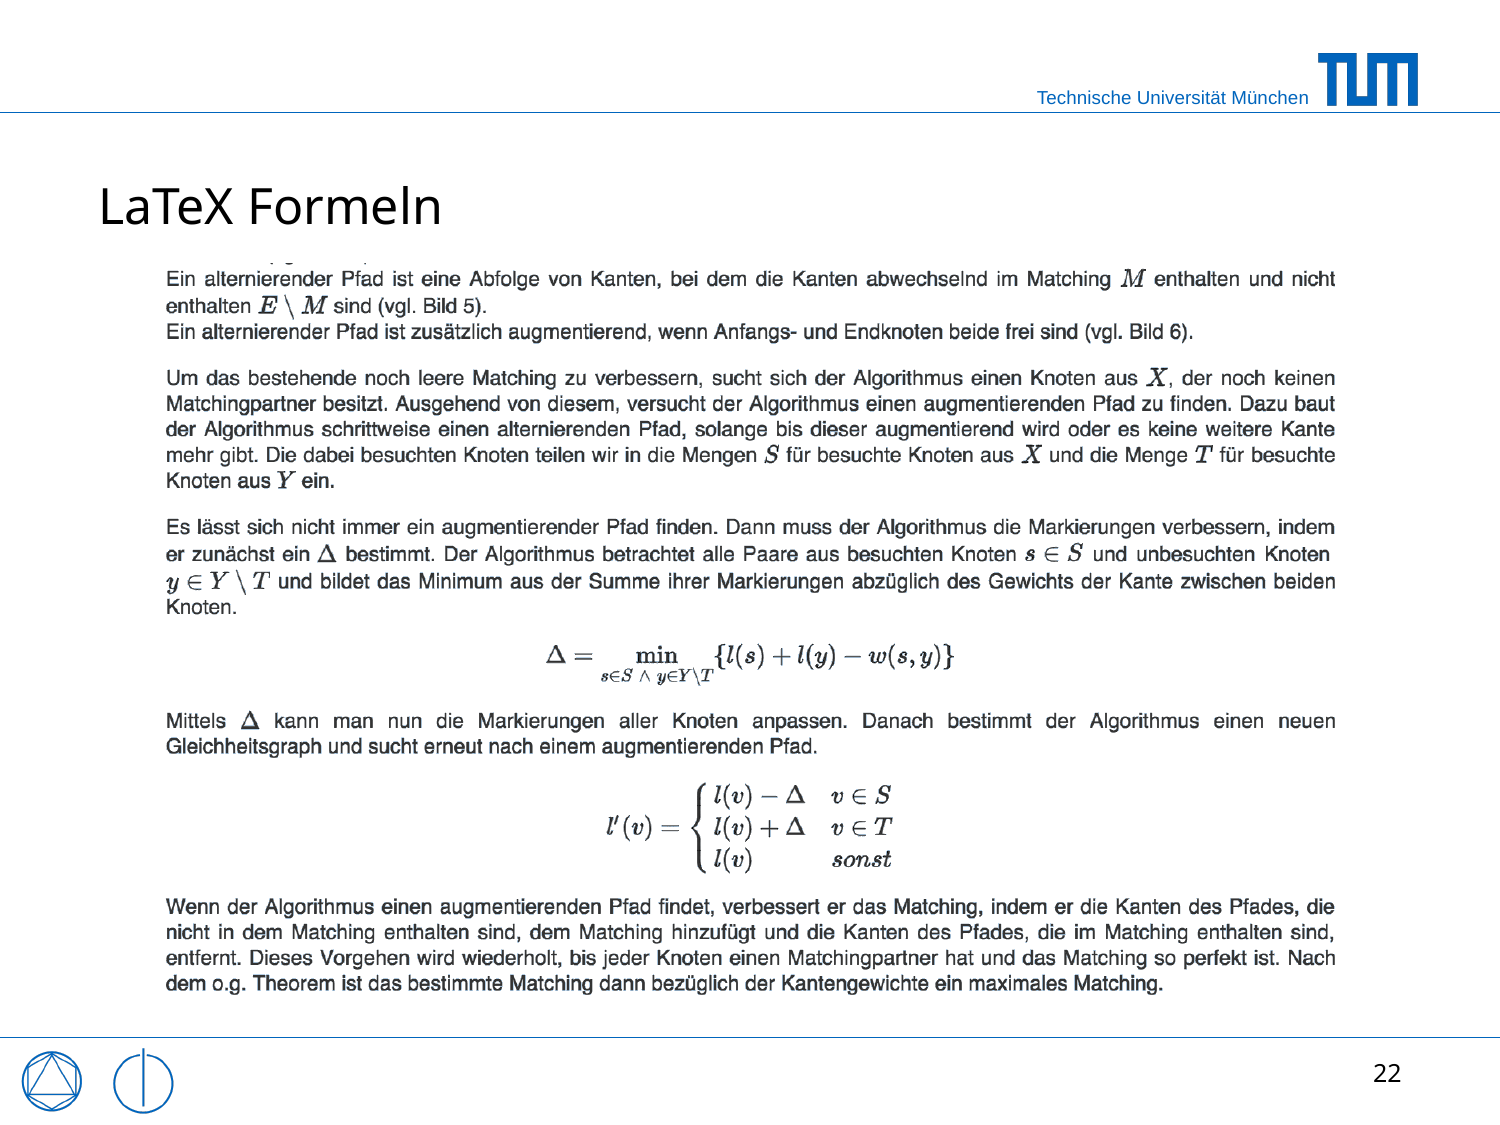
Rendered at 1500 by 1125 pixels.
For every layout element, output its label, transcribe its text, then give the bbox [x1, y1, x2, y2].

slide_number 22 [1104, 1050, 1417, 1100]
picture [145, 263, 1355, 1011]
picture [1318, 53, 1418, 106]
picture [17, 1047, 85, 1115]
picture [109, 1044, 177, 1118]
title LaTeX Formeln [83, 149, 1417, 250]
